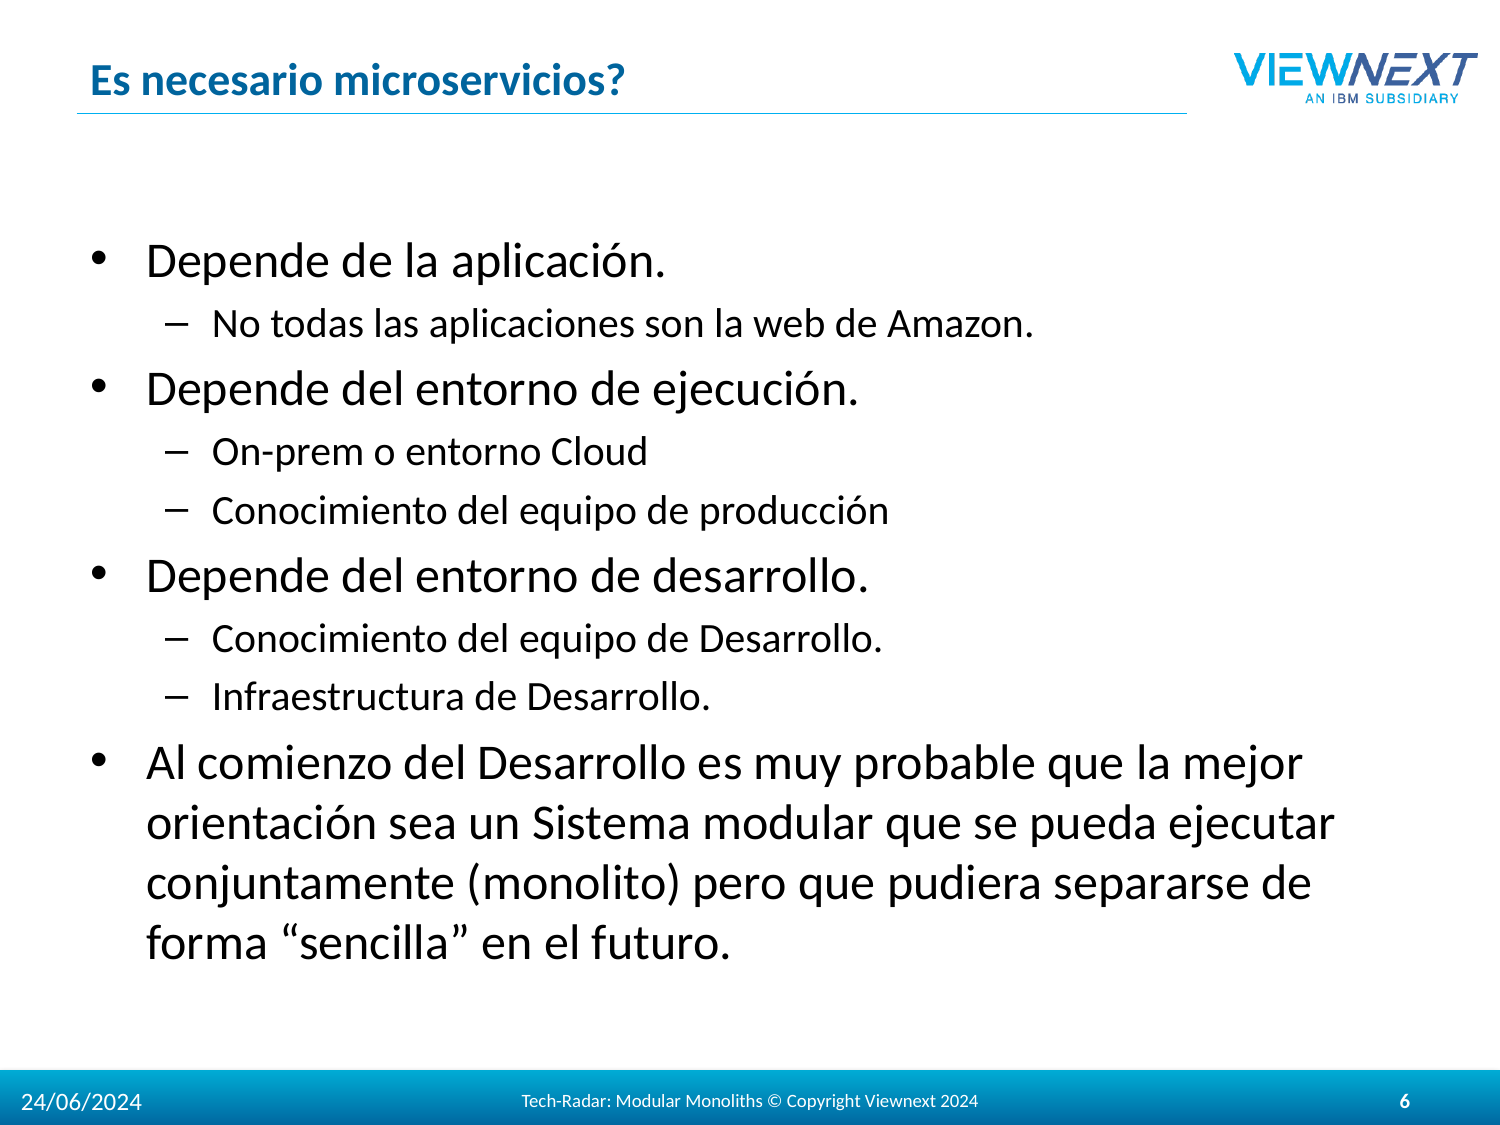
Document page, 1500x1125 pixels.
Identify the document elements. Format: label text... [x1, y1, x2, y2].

title Es necesario microservicios? [75, 42, 1425, 112]
list Depende de la aplicación. No todas las aplicaciones son la web de Amazon. Depende del entorno de ejecución. On-prem o entorno Cloud Conocimiento del equipo de producción Depende del entorno de desarrollo. Conocimiento del equipo de Desarrollo. Infraestructura de Desarrollo. Al comienzo del Desarrollo es muy probable que la mejor orientación sea un Sistema modular que se pueda ejecutar conjuntamente (monolito) pero que pudiera separarse de forma “sencilla” en el futuro. [75, 219, 1425, 1005]
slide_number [5, 1070, 185, 1125]
slide_number 6 [1309, 1070, 1425, 1125]
picture [1234, 41, 1478, 114]
footer Tech-Radar: Modular Monoliths © Copyright Viewnext 2024 [190, 1070, 1309, 1125]
